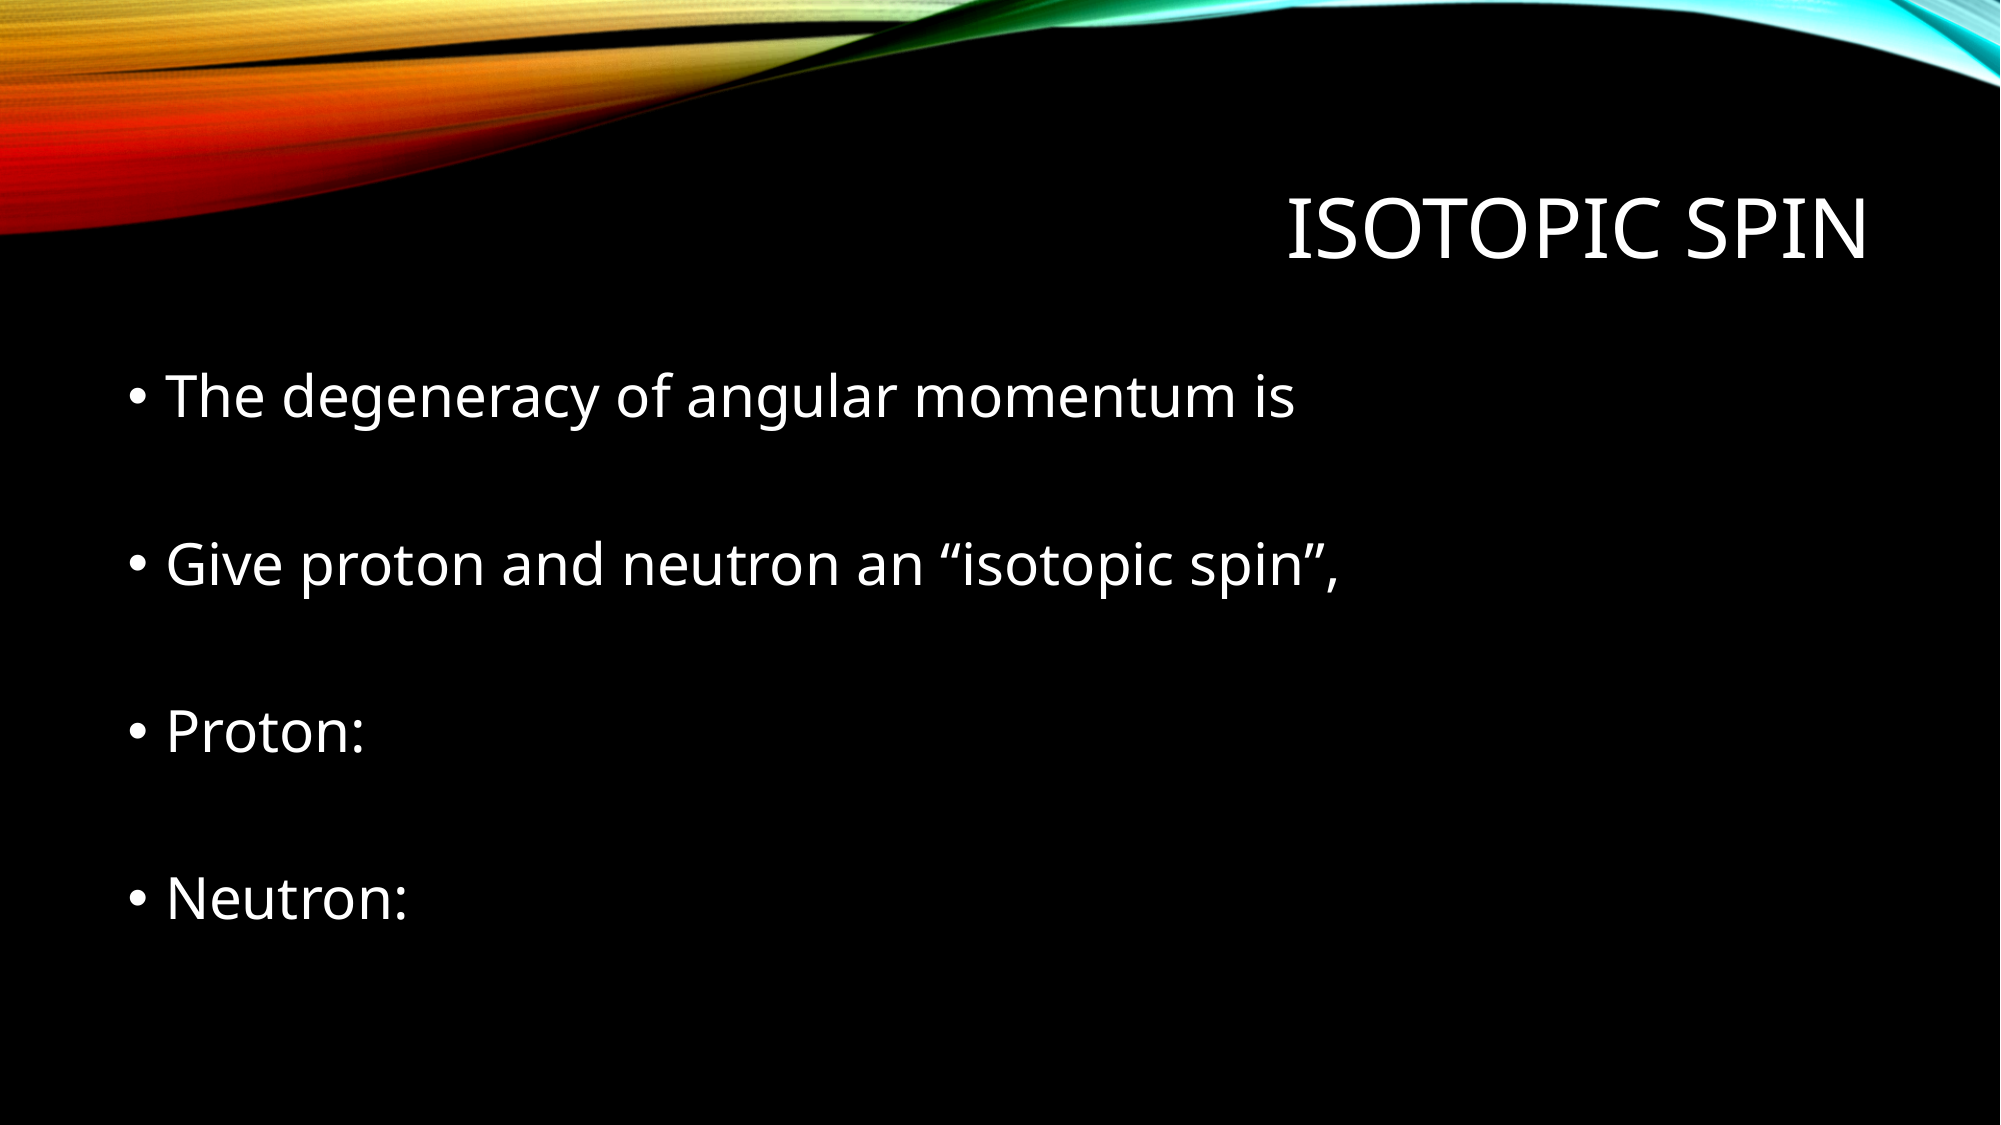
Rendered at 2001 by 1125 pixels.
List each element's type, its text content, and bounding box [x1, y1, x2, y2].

title Isotopic spin [474, 125, 1888, 338]
picture [0, 0, 2000, 237]
